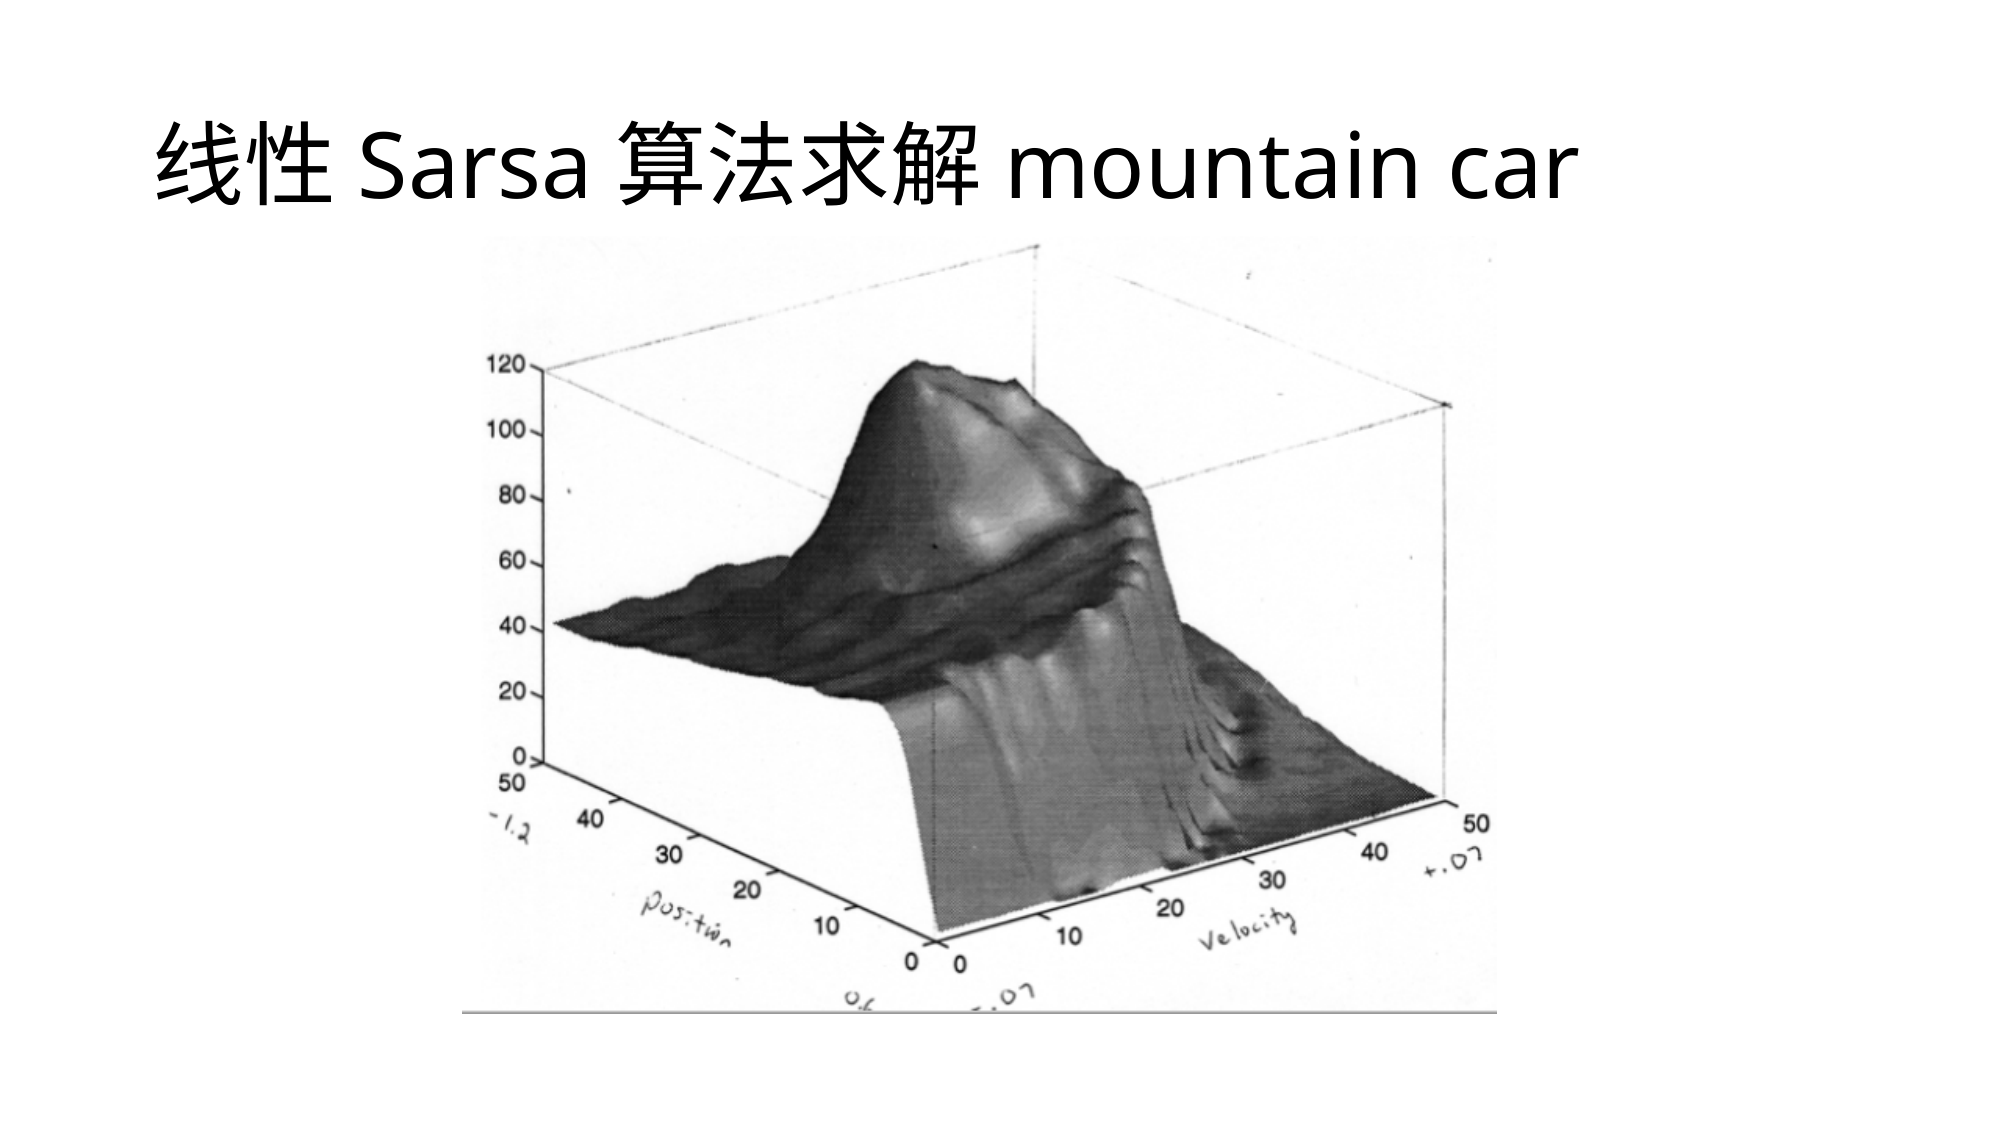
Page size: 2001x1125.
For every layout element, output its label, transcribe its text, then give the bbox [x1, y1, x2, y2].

title 线性Sarsa算法求解mountain car [137, 59, 1863, 278]
picture [462, 236, 1497, 1014]
